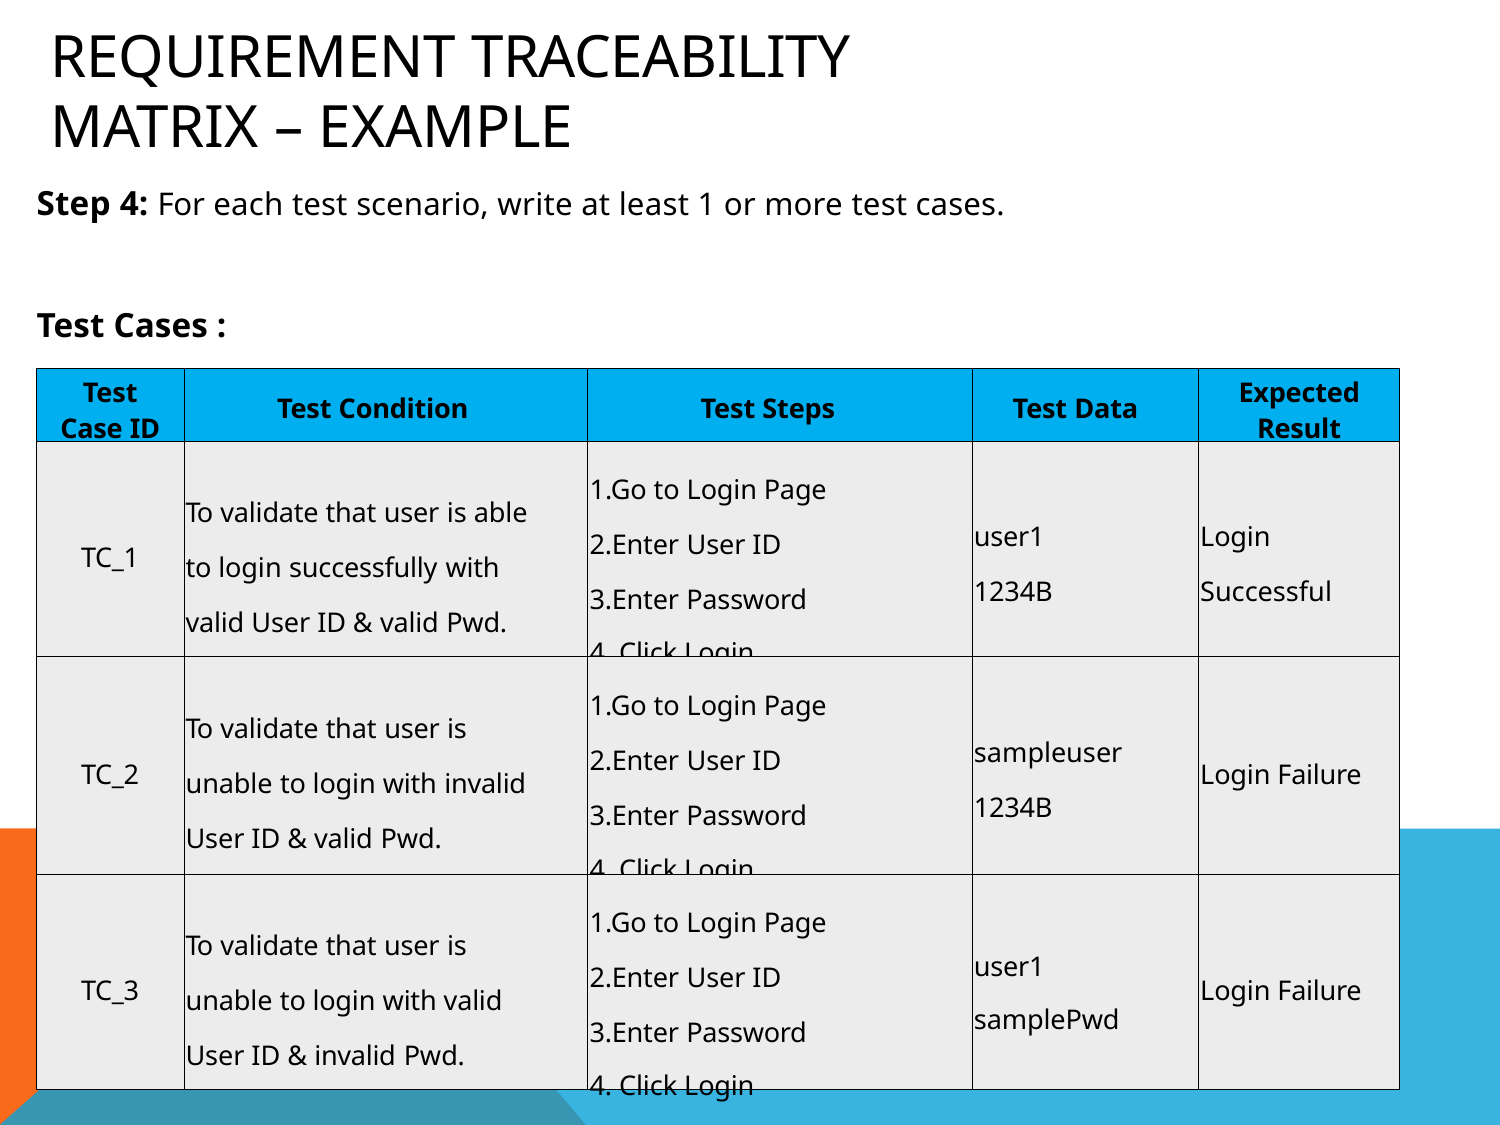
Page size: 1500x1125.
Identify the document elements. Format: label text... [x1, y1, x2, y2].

table_cell Login Successful [1199, 442, 1399, 656]
table_cell 1.Go to Login Page 2.Enter User ID 3.Enter Password 4. Click Login [588, 875, 972, 1089]
table_header Test Steps [588, 369, 972, 441]
table_header Test Case ID [37, 369, 184, 441]
table_cell TC_1 [37, 442, 184, 656]
table_cell To validate that user is able to login successfully with valid User ID & valid Pwd. [185, 442, 587, 656]
table_cell TC_3 [37, 875, 184, 1089]
table_cell Login Failure [1199, 657, 1399, 874]
title Requirement Traceability Matrix – Example [48, 0, 951, 179]
table_cell sampleuser 1234B [973, 657, 1198, 874]
table_header Test Condition [185, 369, 587, 441]
table_cell user1 samplePwd [973, 875, 1198, 1089]
table_cell 1.Go to Login Page 2.Enter User ID 3.Enter Password 4. Click Login [588, 442, 972, 656]
table_cell 1.Go to Login Page 2.Enter User ID 3.Enter Password 4. Click Login [588, 657, 972, 874]
table_cell To validate that user is unable to login with invalid User ID & valid Pwd. [185, 657, 587, 874]
table_cell Login Failure [1199, 875, 1399, 1089]
table_cell To validate that user is unable to login with valid User ID & invalid Pwd. [185, 875, 587, 1089]
text_box Step 4: For each test scenario, write at least 1 or more test cases. Test Cases : [34, 179, 1105, 345]
table_header Test Data [973, 369, 1198, 441]
table_header Expected Result [1199, 369, 1399, 441]
table_cell TC_2 [37, 657, 184, 874]
table_cell user1 1234B [973, 442, 1198, 656]
